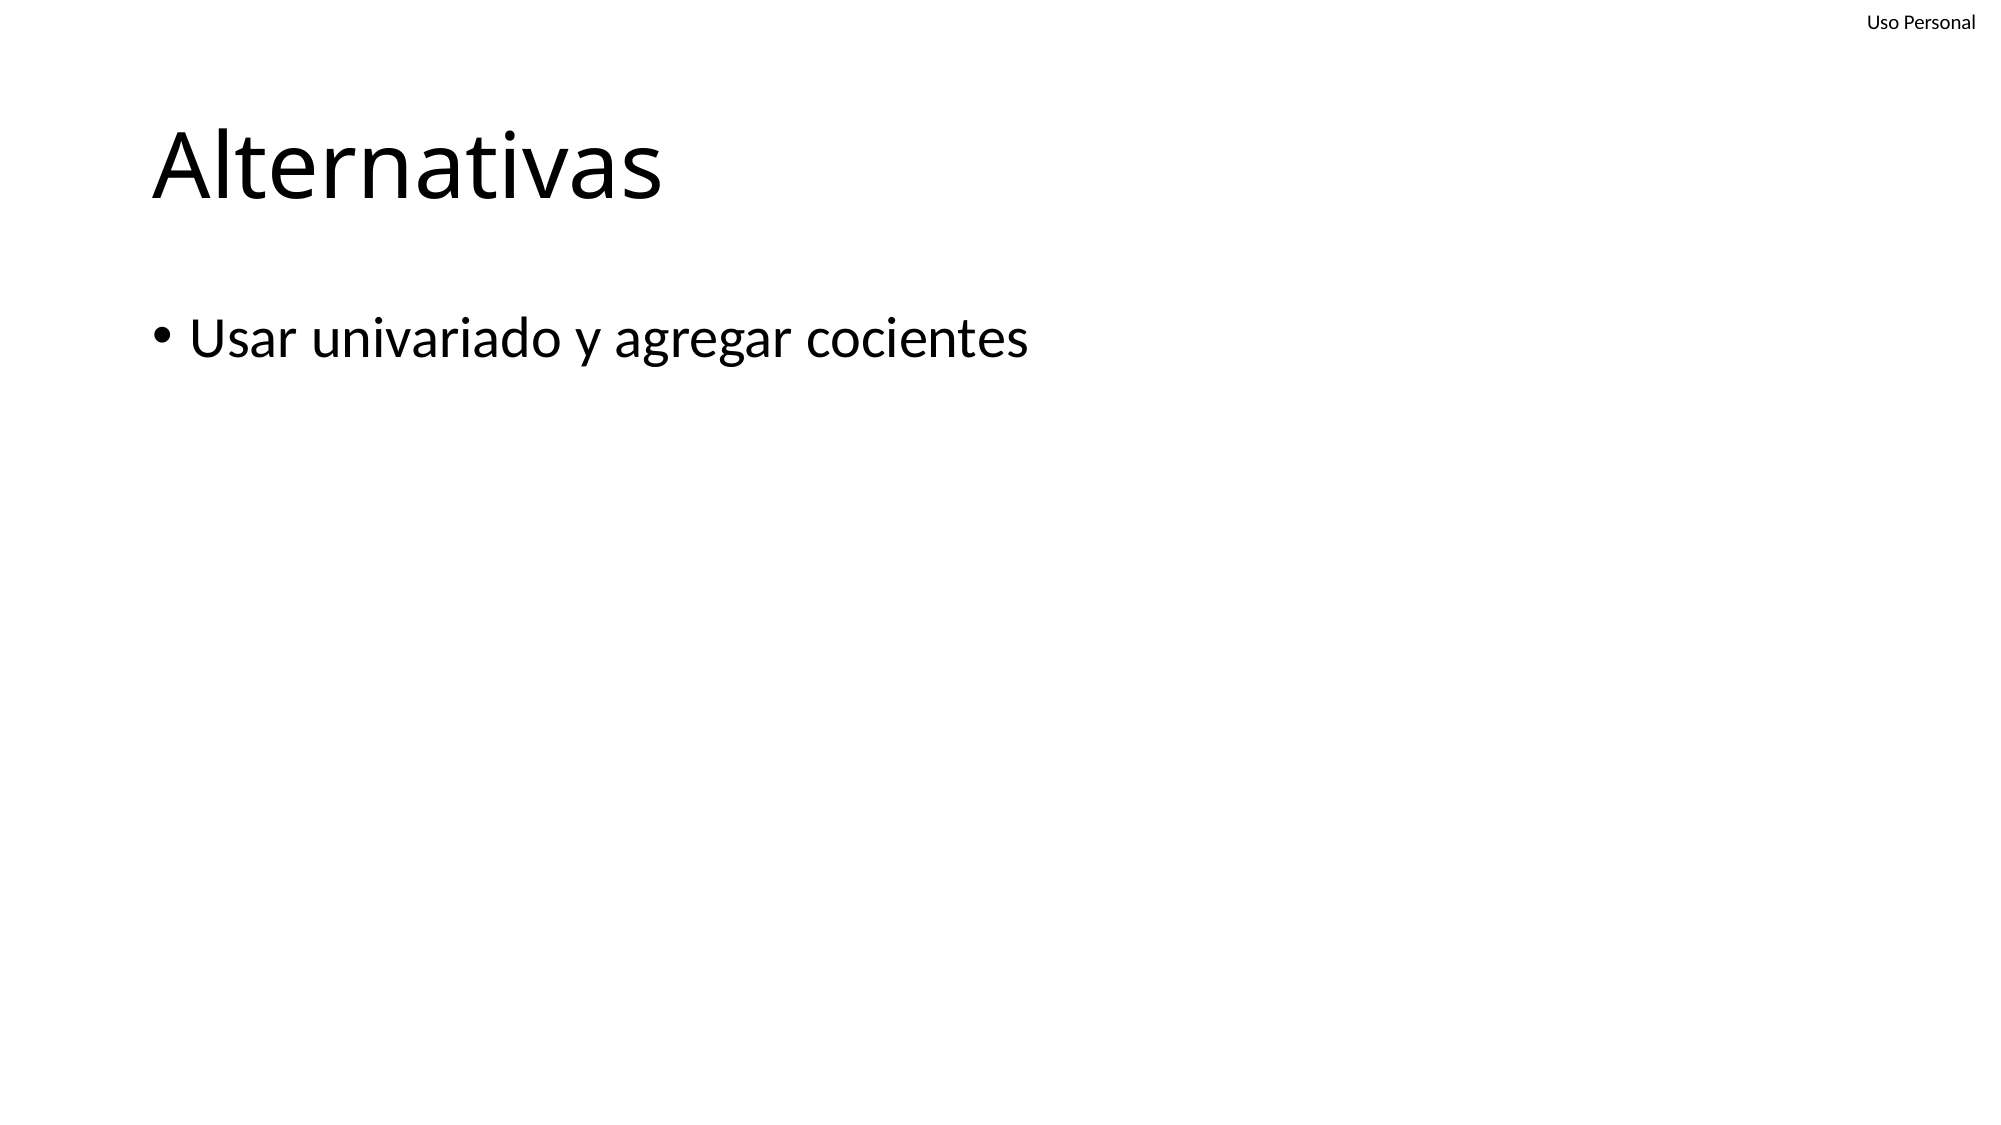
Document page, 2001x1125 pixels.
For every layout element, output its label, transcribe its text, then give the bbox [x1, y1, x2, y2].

list Usar univariado y agregar cocientes [137, 299, 1863, 1014]
title Alternativas [137, 59, 1863, 278]
